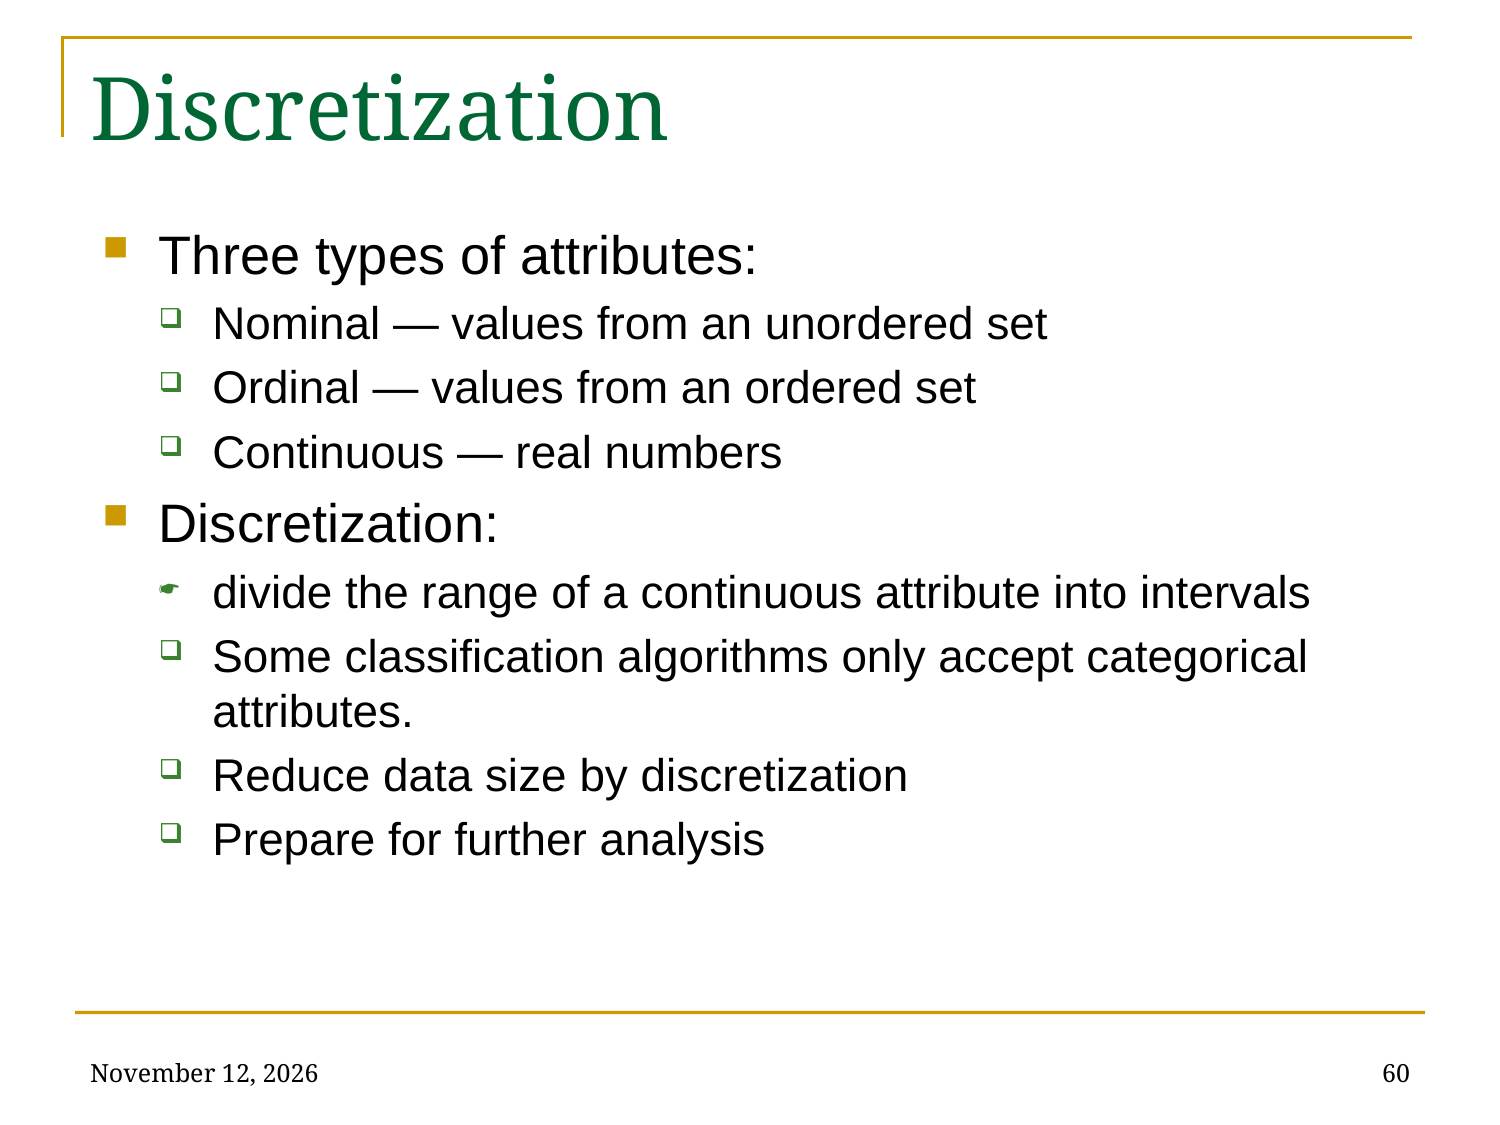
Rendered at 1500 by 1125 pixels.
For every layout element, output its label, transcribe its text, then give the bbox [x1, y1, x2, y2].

title Discretization [75, 45, 1425, 233]
slide_number 60 [1074, 1023, 1426, 1100]
list Three types of attributes: Nominal — values from an unordered set Ordinal — values from an ordered set Continuous — real numbers Discretization: divide the range of a continuous attribute into intervals Some classification algorithms only accept categorical attributes. Reduce data size by discretization Prepare for further analysis [87, 212, 1429, 963]
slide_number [74, 1023, 426, 1100]
